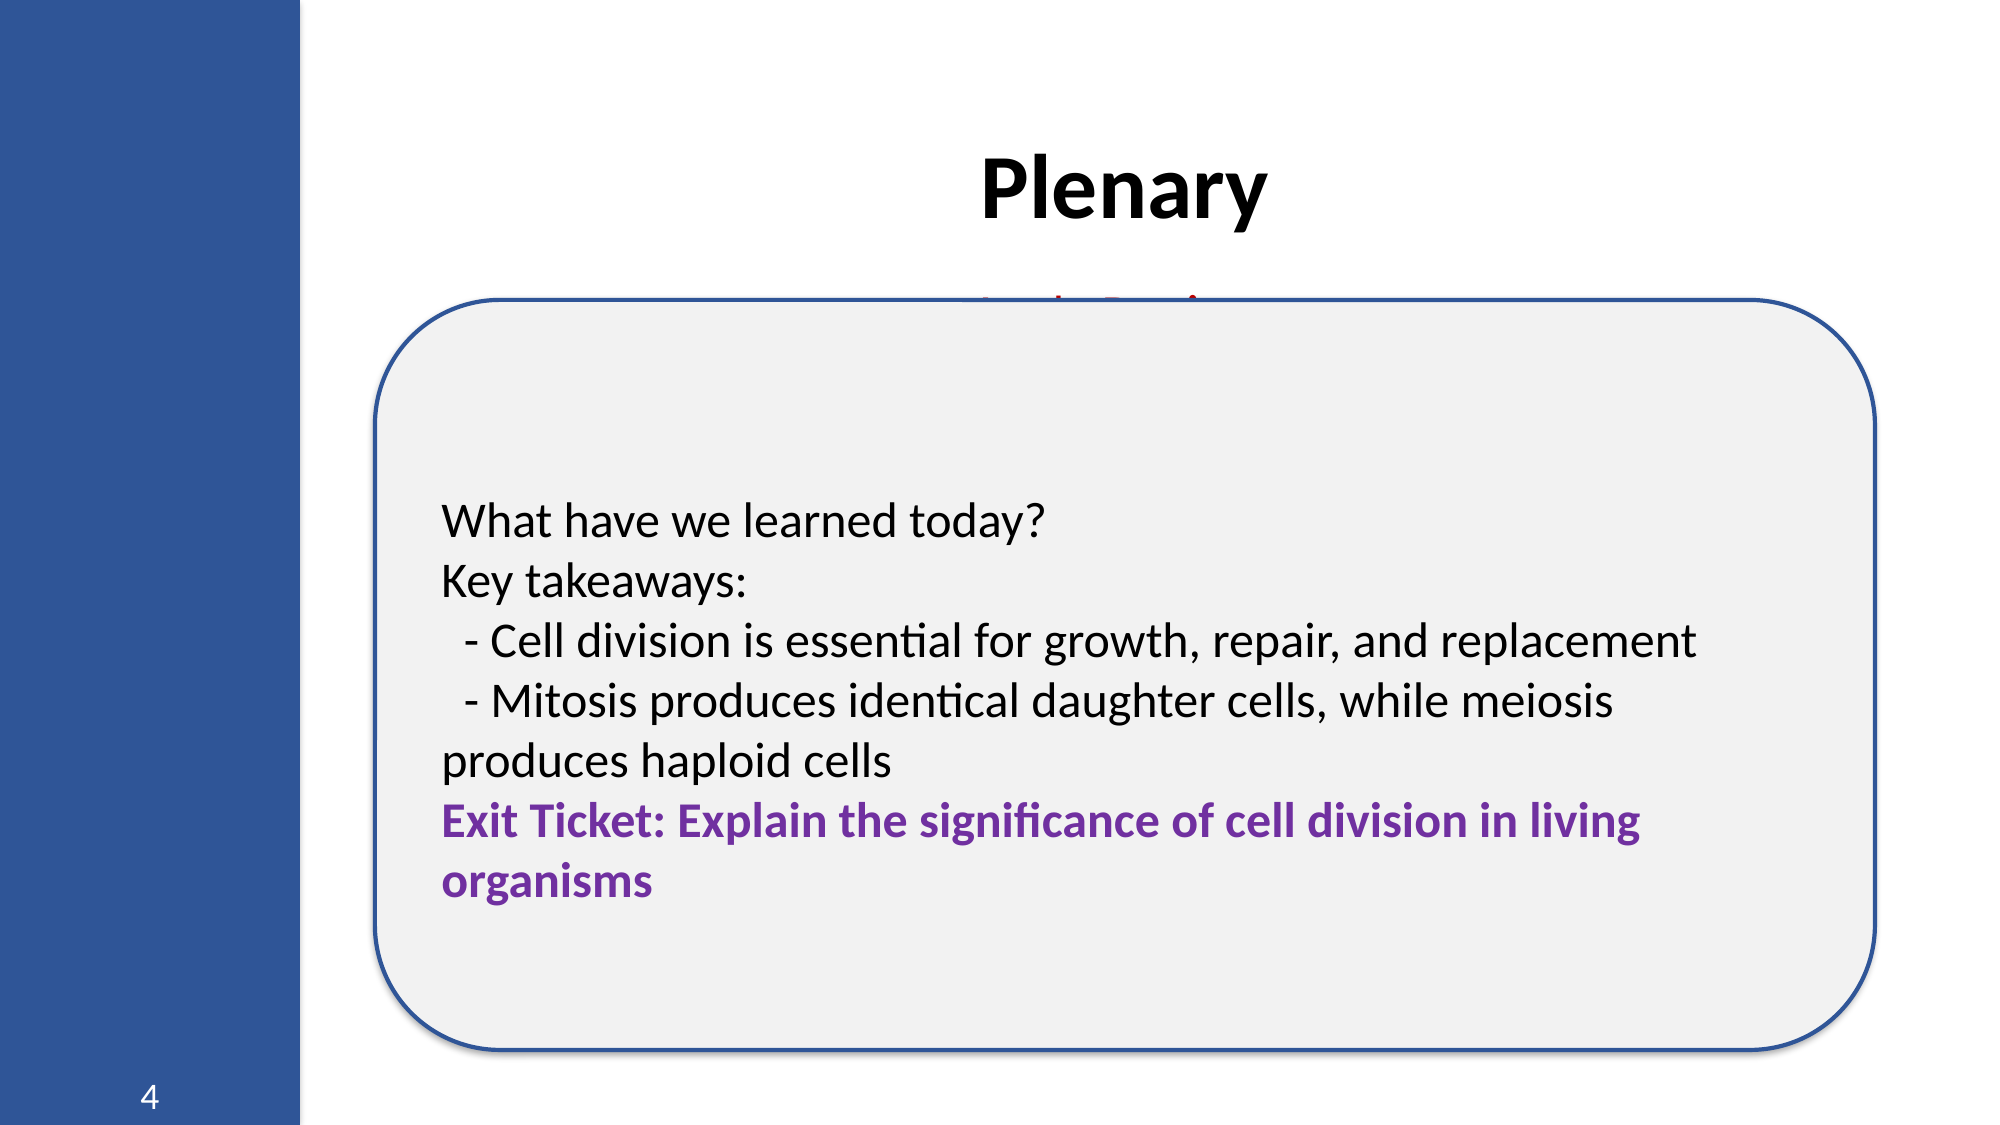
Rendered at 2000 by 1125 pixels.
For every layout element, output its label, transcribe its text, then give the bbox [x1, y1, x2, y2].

text_box 4 [125, 1019, 175, 1125]
text_box What have we learned today? Key takeaways: - Cell division is essential for growth, repair, and replacement - Mitosis produces identical daughter cells, while meiosis produces haploid cells Exit Ticket: Explain the significance of cell division in living organisms [374, 299, 1876, 1051]
text_box Plenary [965, 74, 1285, 224]
text_box Let's Review [964, 224, 1286, 298]
text_box [0, 0, 301, 1125]
